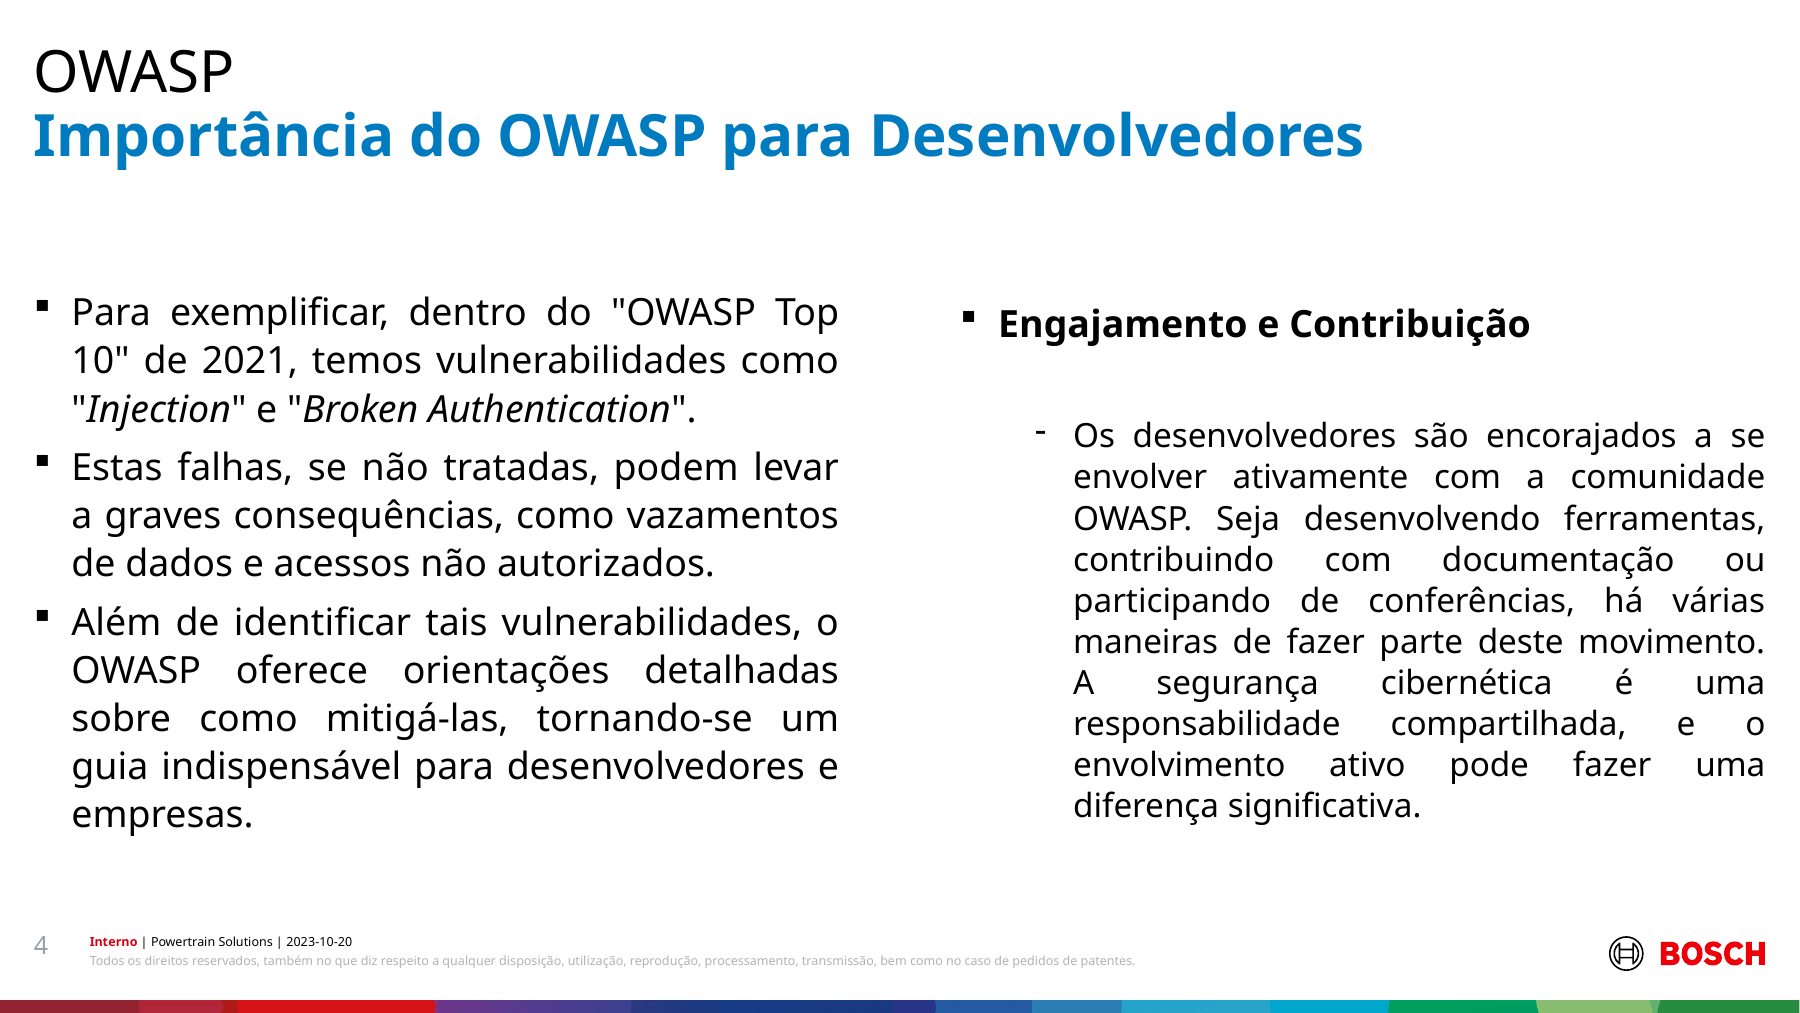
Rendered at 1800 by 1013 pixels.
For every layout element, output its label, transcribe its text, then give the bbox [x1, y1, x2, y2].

title Importância do OWASP para Desenvolvedores [33, 106, 1766, 171]
list Para exemplificar, dentro do "OWASP Top 10" de 2021, temos vulnerabilidades como "Injection" e "Broken Authentication". Estas falhas, se não tratadas, podem levar a graves consequências, como vazamentos de dados e acessos não autorizados. Além de identificar tais vulnerabilidades, o OWASP oferece orientações detalhadas sobre como mitigá-las, tornando-se um guia indispensável para desenvolvedores e empresas. [33, 212, 840, 909]
picture [1388, 1000, 1800, 1013]
slide_number 4 [33, 929, 81, 997]
picture [0, 1000, 1270, 1013]
list OWASP [33, 42, 1766, 106]
list Engajamento e Contribuição Os desenvolvedores são encorajados a se envolver ativamente com a comunidade OWASP. Seja desenvolvendo ferramentas, contribuindo com documentação ou participando de conferências, há várias maneiras de fazer parte deste movimento. A segurança cibernética é uma responsabilidade compartilhada, e o envolvimento ativo pode fazer uma diferença significativa. [960, 212, 1767, 909]
